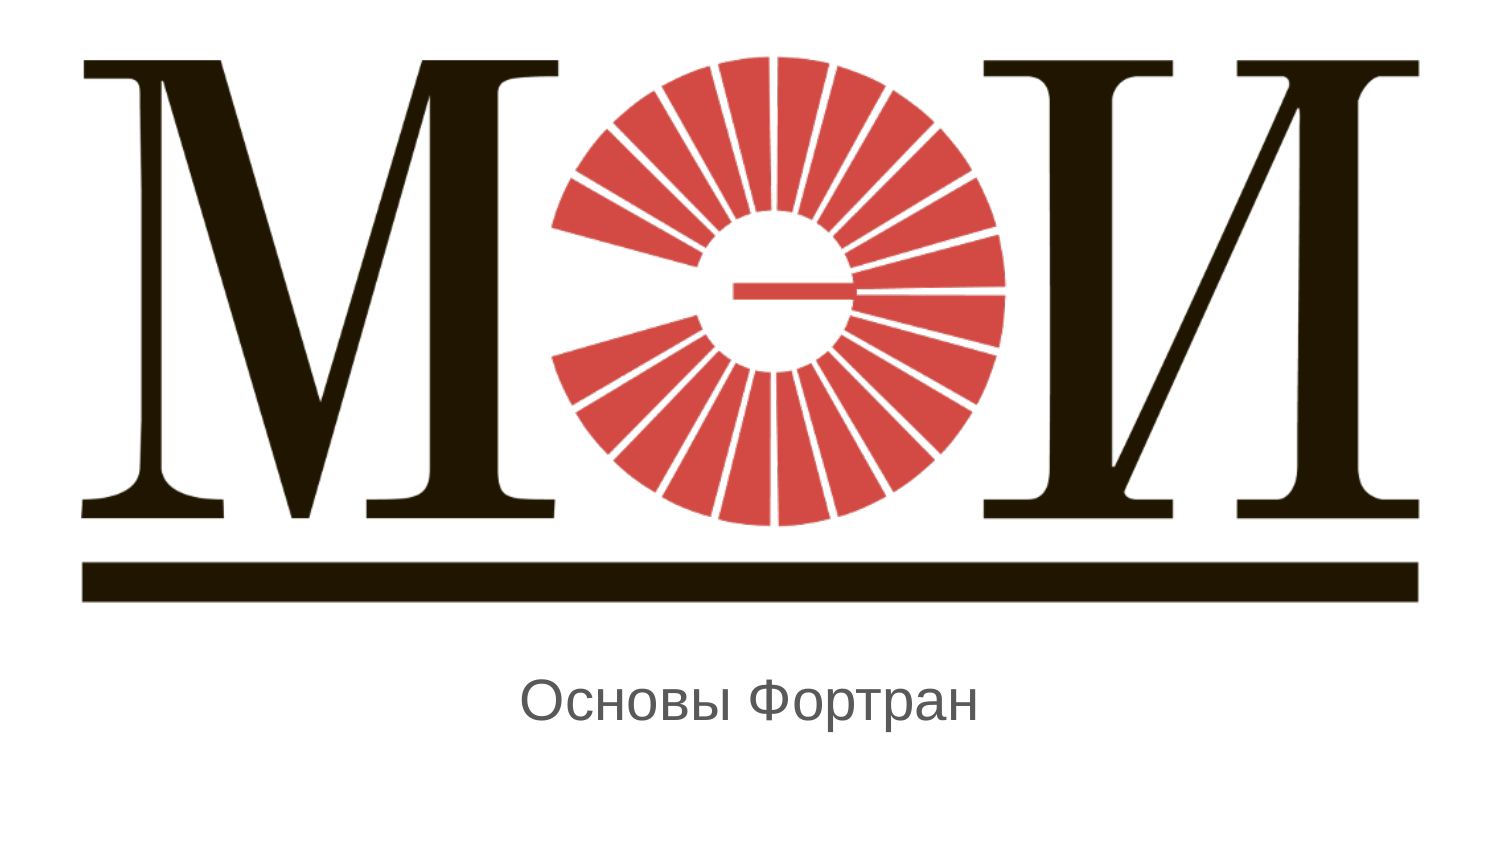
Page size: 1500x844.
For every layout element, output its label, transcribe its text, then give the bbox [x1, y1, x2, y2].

subtitle Основы Фортран [51, 652, 1449, 783]
picture [79, 55, 1421, 603]
